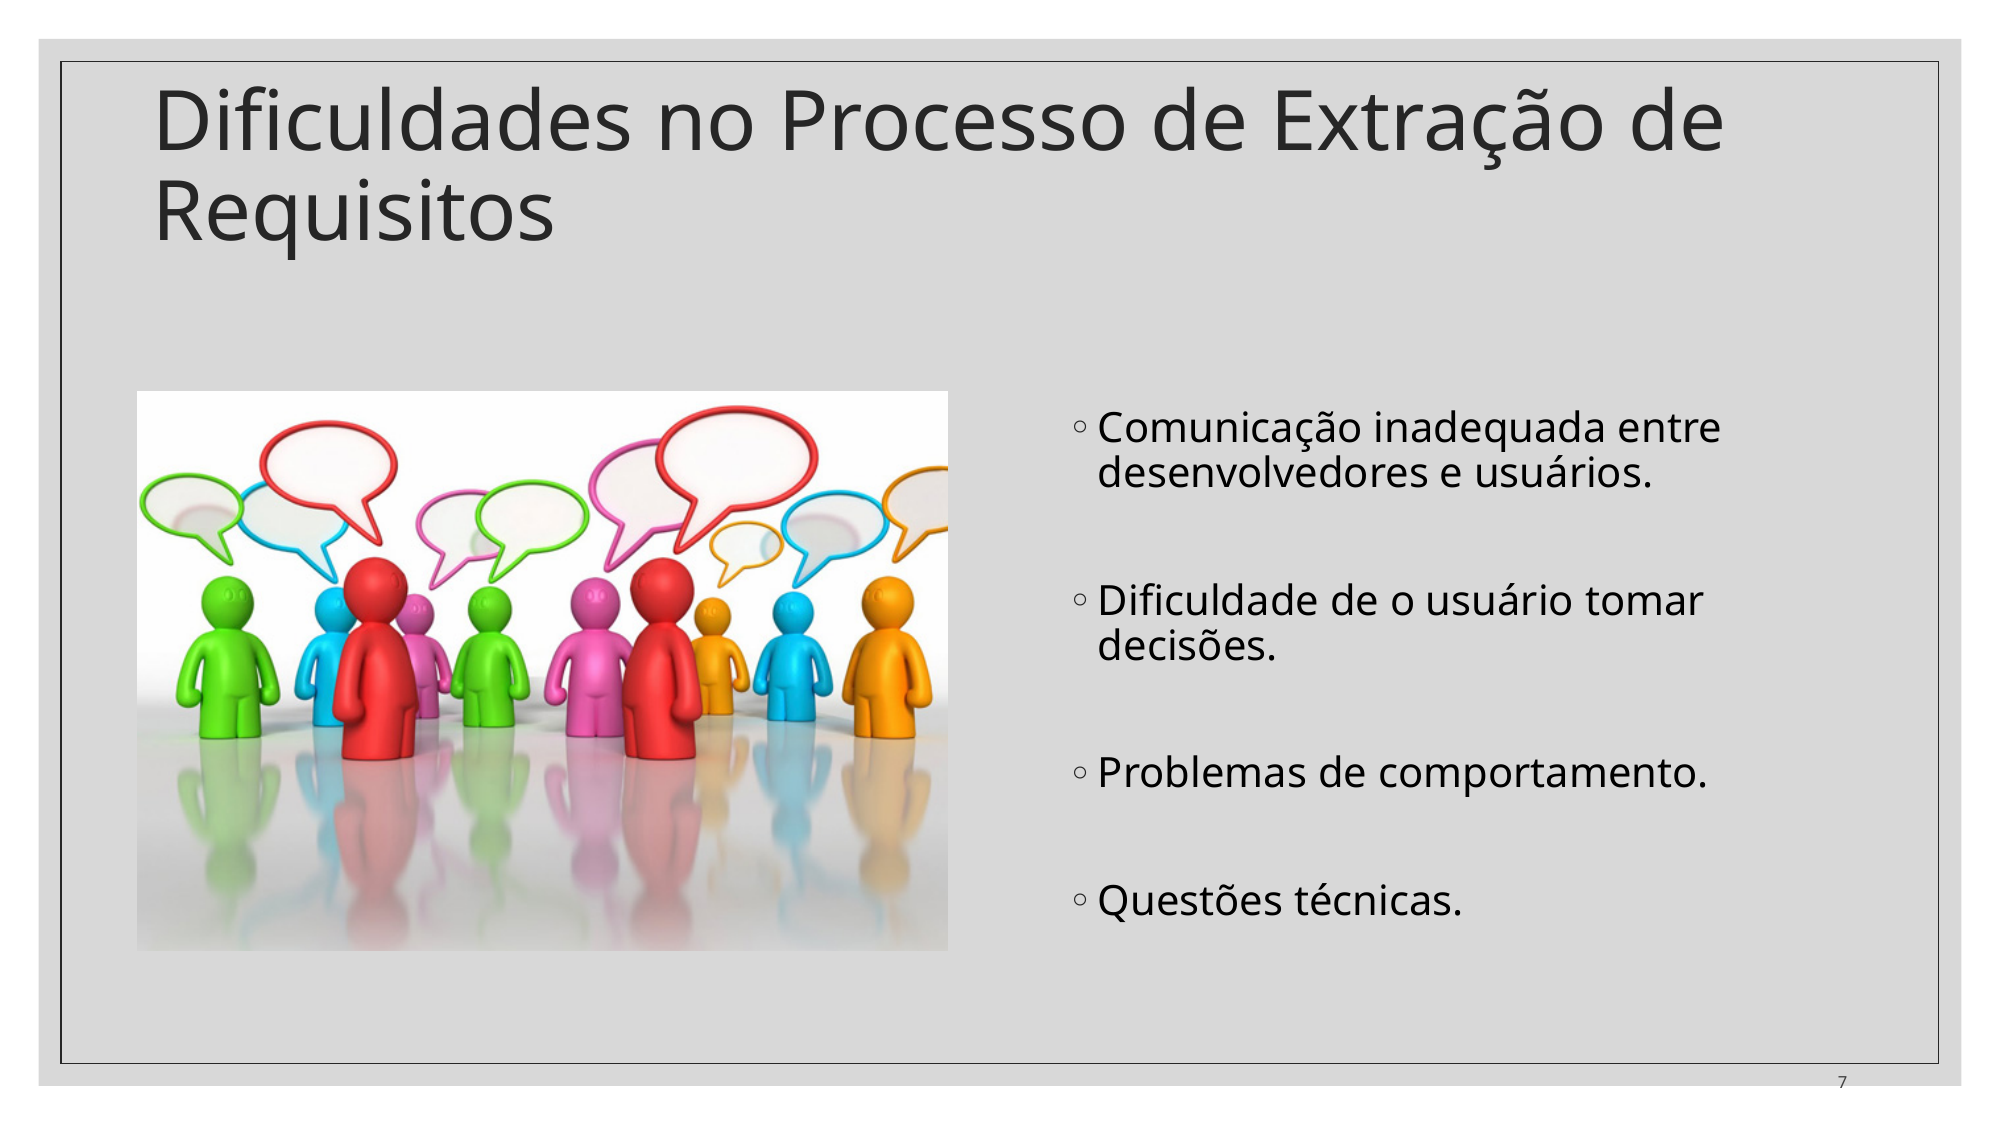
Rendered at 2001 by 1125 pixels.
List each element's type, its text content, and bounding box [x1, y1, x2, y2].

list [137, 391, 948, 951]
list Comunicação inadequada entre desenvolvedores e usuários. Dificuldade de o usuário tomar decisões. Problemas de comportamento. Questões técnicas. [1053, 329, 1863, 1013]
slide_number 7 [1412, 1042, 1863, 1103]
title Dificuldades no Processo de Extração de Requisitos [137, 59, 1863, 278]
